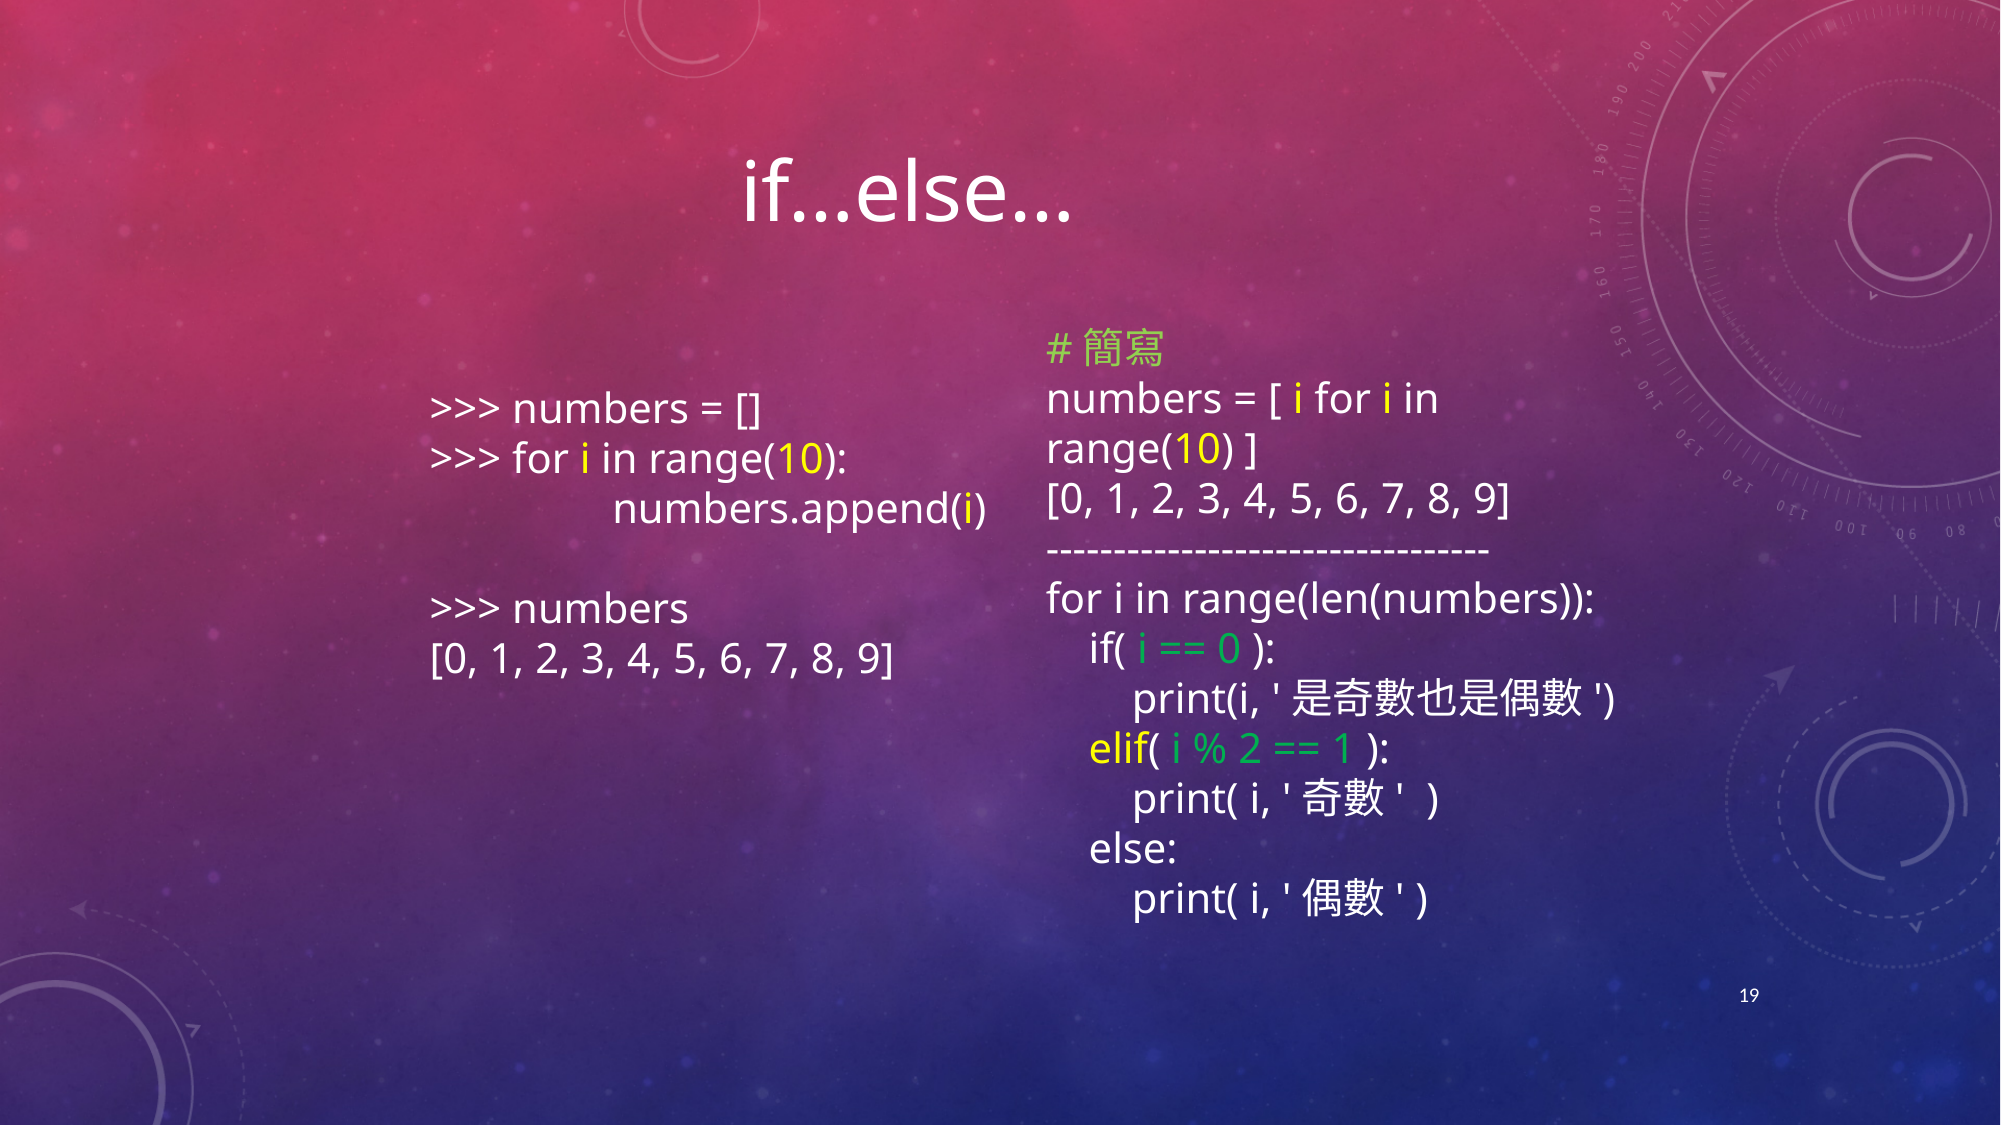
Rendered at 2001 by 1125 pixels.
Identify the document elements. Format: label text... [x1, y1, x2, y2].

text_box if…else… [725, 131, 1636, 246]
text_box >>> numbers = [] >>> for i in range(10): numbers.append(i) >>> numbers [0, 1, 2, 3, 4, 5, 6, 7, 8, 9] [414, 374, 1001, 690]
slide_number 19 [1684, 963, 1775, 1025]
text_box #簡寫 numbers = [ i for i in range(10) ] [0, 1, 2, 3, 4, 5, 6, 7, 8, 9] --------------------------------- for i in range(len(numbers)): if( i == 0 ): print(i, '是奇數也是偶數') elif( i % 2 == 1 ): print( i, '奇數' ) else: print( i, '偶數' ) [1031, 314, 1672, 930]
picture [0, 0, 2001, 1125]
